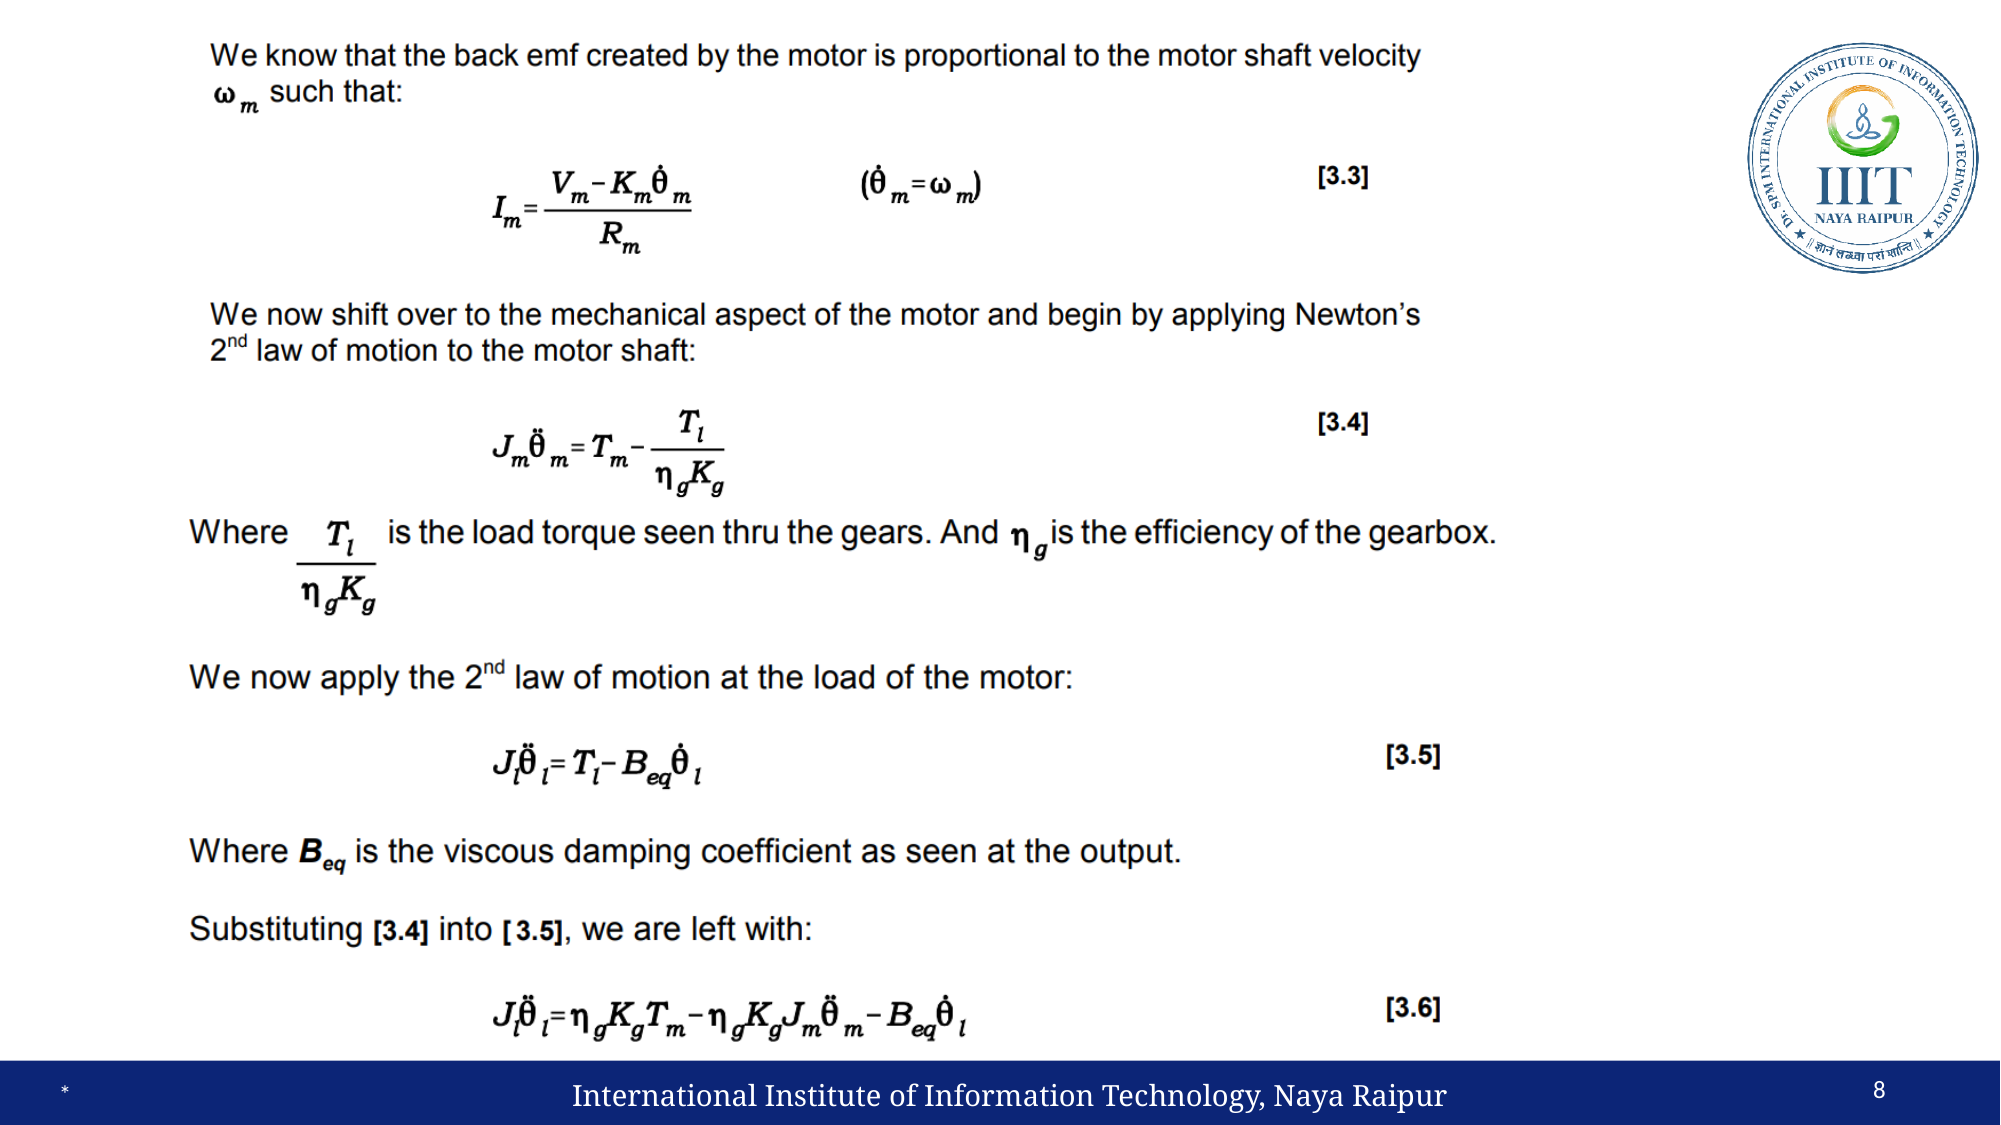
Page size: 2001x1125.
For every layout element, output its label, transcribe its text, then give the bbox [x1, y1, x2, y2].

picture [108, 16, 1577, 1059]
text_box * [43, 1069, 407, 1119]
picture [1742, 37, 1983, 278]
text_box ‹#› [1576, 1058, 1901, 1119]
text_box International Institute of Information Technology, Naya Raipur [469, 1067, 1552, 1125]
